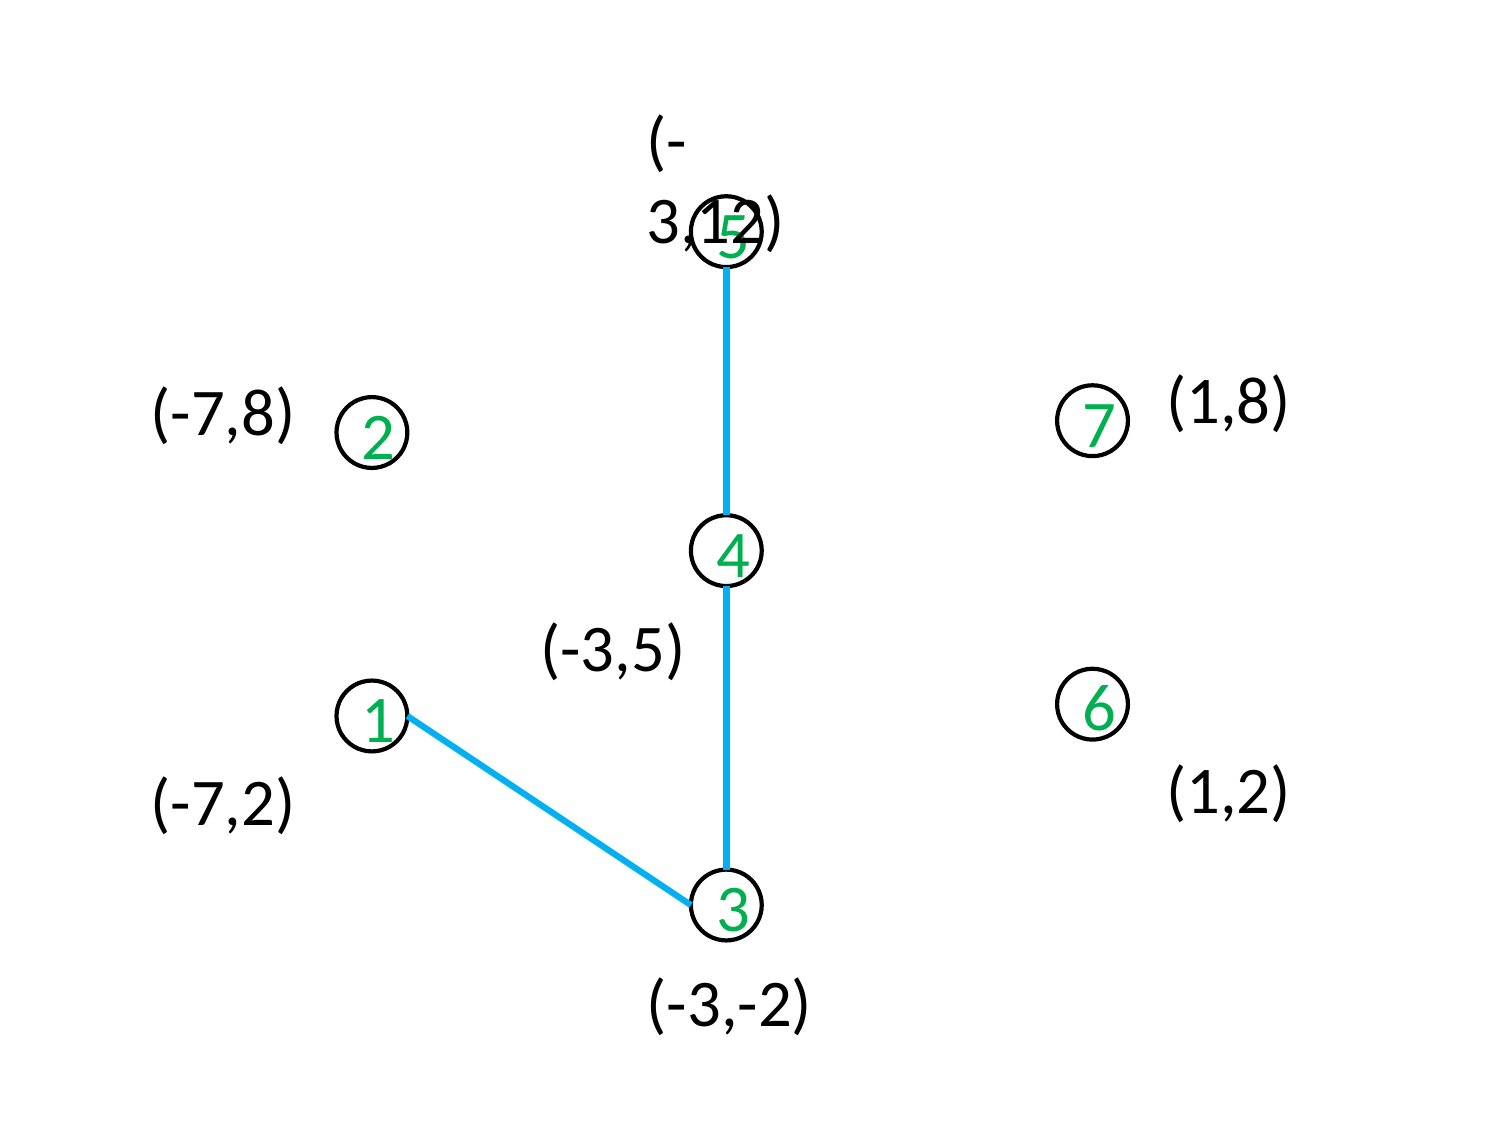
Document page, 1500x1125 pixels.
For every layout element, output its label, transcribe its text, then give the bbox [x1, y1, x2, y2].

text_box 1 [334, 678, 410, 754]
text_box 5 [709, 265, 744, 269]
text_box (-3,-2) [631, 952, 829, 1047]
text_box (1,8) [1151, 349, 1349, 445]
text_box 6 [1054, 666, 1131, 742]
text_box (-7,2) [135, 751, 313, 847]
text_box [407, 715, 692, 906]
text_box 4 [688, 513, 764, 588]
text_box (-3,12) [631, 89, 821, 265]
text_box 2 [334, 394, 410, 471]
text_box (-3,5) [525, 597, 703, 693]
text_box (1,2) [1151, 739, 1349, 835]
text_box (-7,8) [135, 361, 313, 457]
text_box 3 [689, 867, 764, 943]
text_box 7 [1054, 383, 1131, 459]
